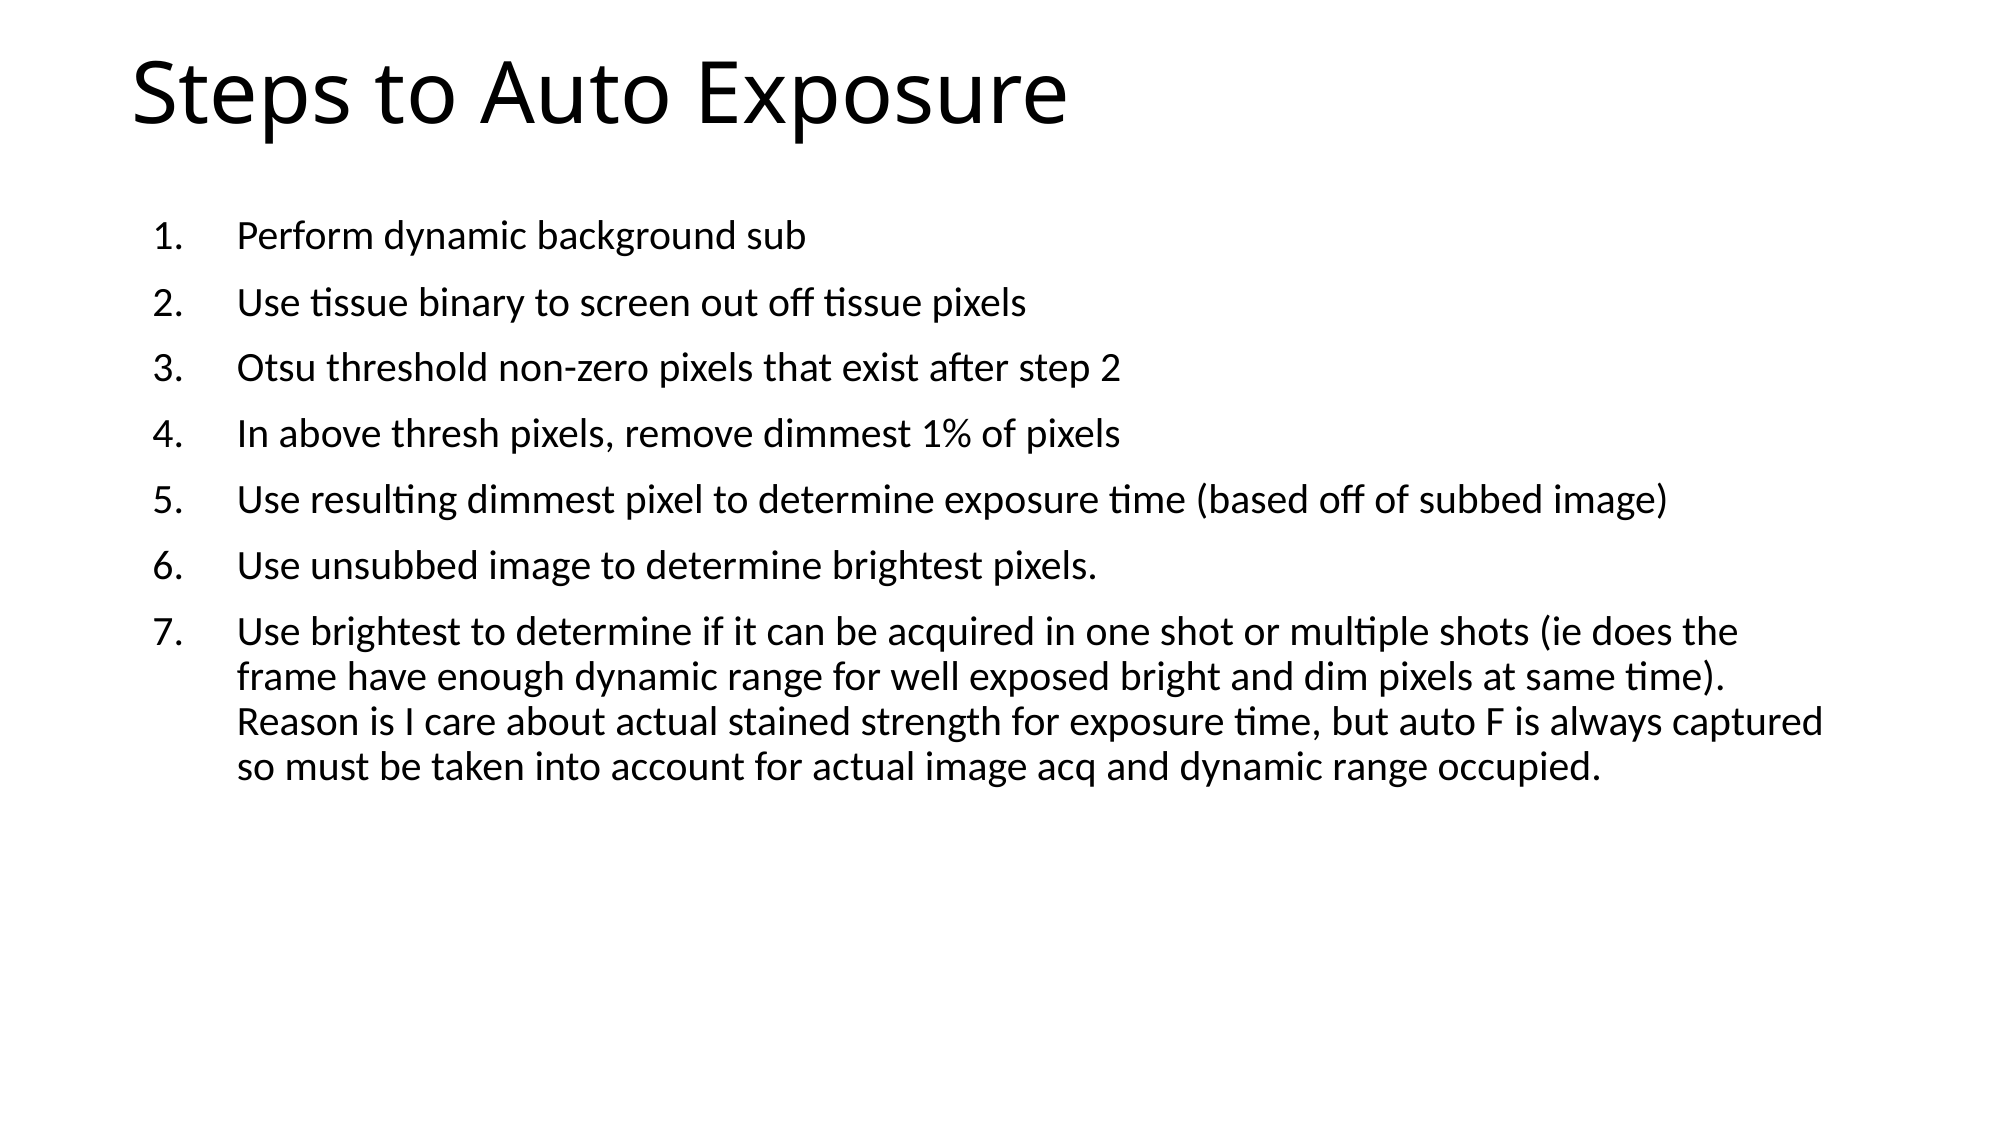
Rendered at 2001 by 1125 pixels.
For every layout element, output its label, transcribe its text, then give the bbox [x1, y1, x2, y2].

title Steps to Auto Exposure [116, 41, 1842, 150]
list Perform dynamic background sub Use tissue binary to screen out off tissue pixels Otsu threshold non-zero pixels that exist after step 2 In above thresh pixels, remove dimmest 1% of pixels Use resulting dimmest pixel to determine exposure time (based off of subbed image) Use unsubbed image to determine brightest pixels. Use brightest to determine if it can be acquired in one shot or multiple shots (ie does the frame have enough dynamic range for well exposed bright and dim pixels at same time). Reason is I care about actual stained strength for exposure time, but auto F is always captured so must be taken into account for actual image acq and dynamic range occupied. [137, 206, 1863, 1014]
